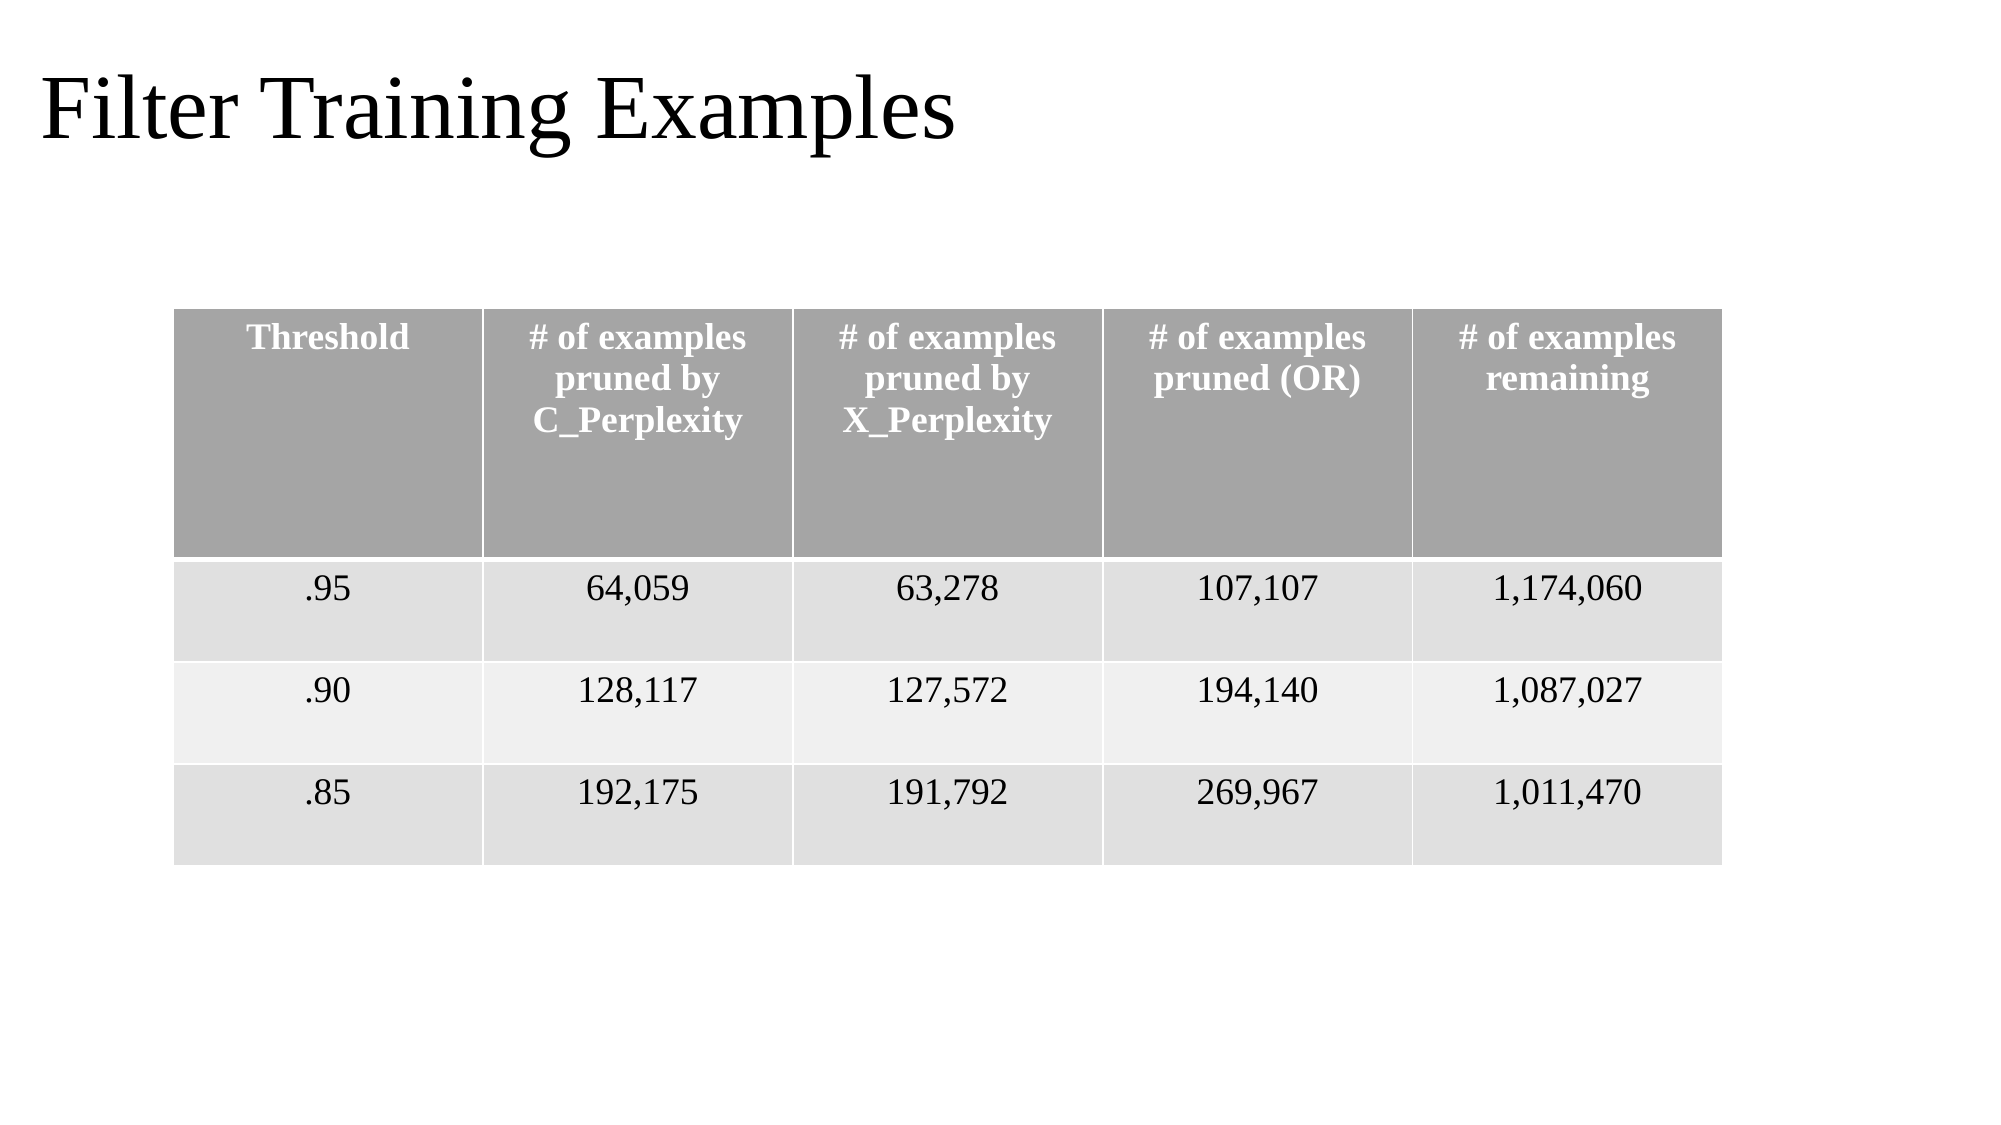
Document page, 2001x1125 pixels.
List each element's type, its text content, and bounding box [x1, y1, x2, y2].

table_cell 269,967 [1104, 765, 1412, 865]
table_cell .90 [174, 663, 482, 763]
table_cell 1,174,060 [1413, 562, 1722, 661]
table_header # of examples remaining [1413, 309, 1722, 557]
title Filter Training Examples [25, 0, 1751, 218]
table_header Threshold [174, 309, 482, 557]
table_cell 128,117 [484, 663, 792, 763]
table_cell .85 [174, 765, 482, 865]
table_cell 64,059 [484, 562, 792, 661]
table_header # of examples pruned by X_Perplexity [794, 309, 1102, 557]
table_cell 127,572 [794, 663, 1102, 763]
table_cell 63,278 [794, 562, 1102, 661]
table_header # of examples pruned by C_Perplexity [484, 309, 792, 557]
table_cell 192,175 [484, 765, 792, 865]
table_cell .95 [174, 562, 482, 661]
table_cell 1,011,470 [1413, 765, 1722, 865]
table_cell 191,792 [794, 765, 1102, 865]
table_cell 107,107 [1104, 562, 1412, 661]
table_cell 1,087,027 [1413, 663, 1722, 763]
table_header # of examples pruned (OR) [1104, 309, 1412, 557]
table_cell 194,140 [1104, 663, 1412, 763]
